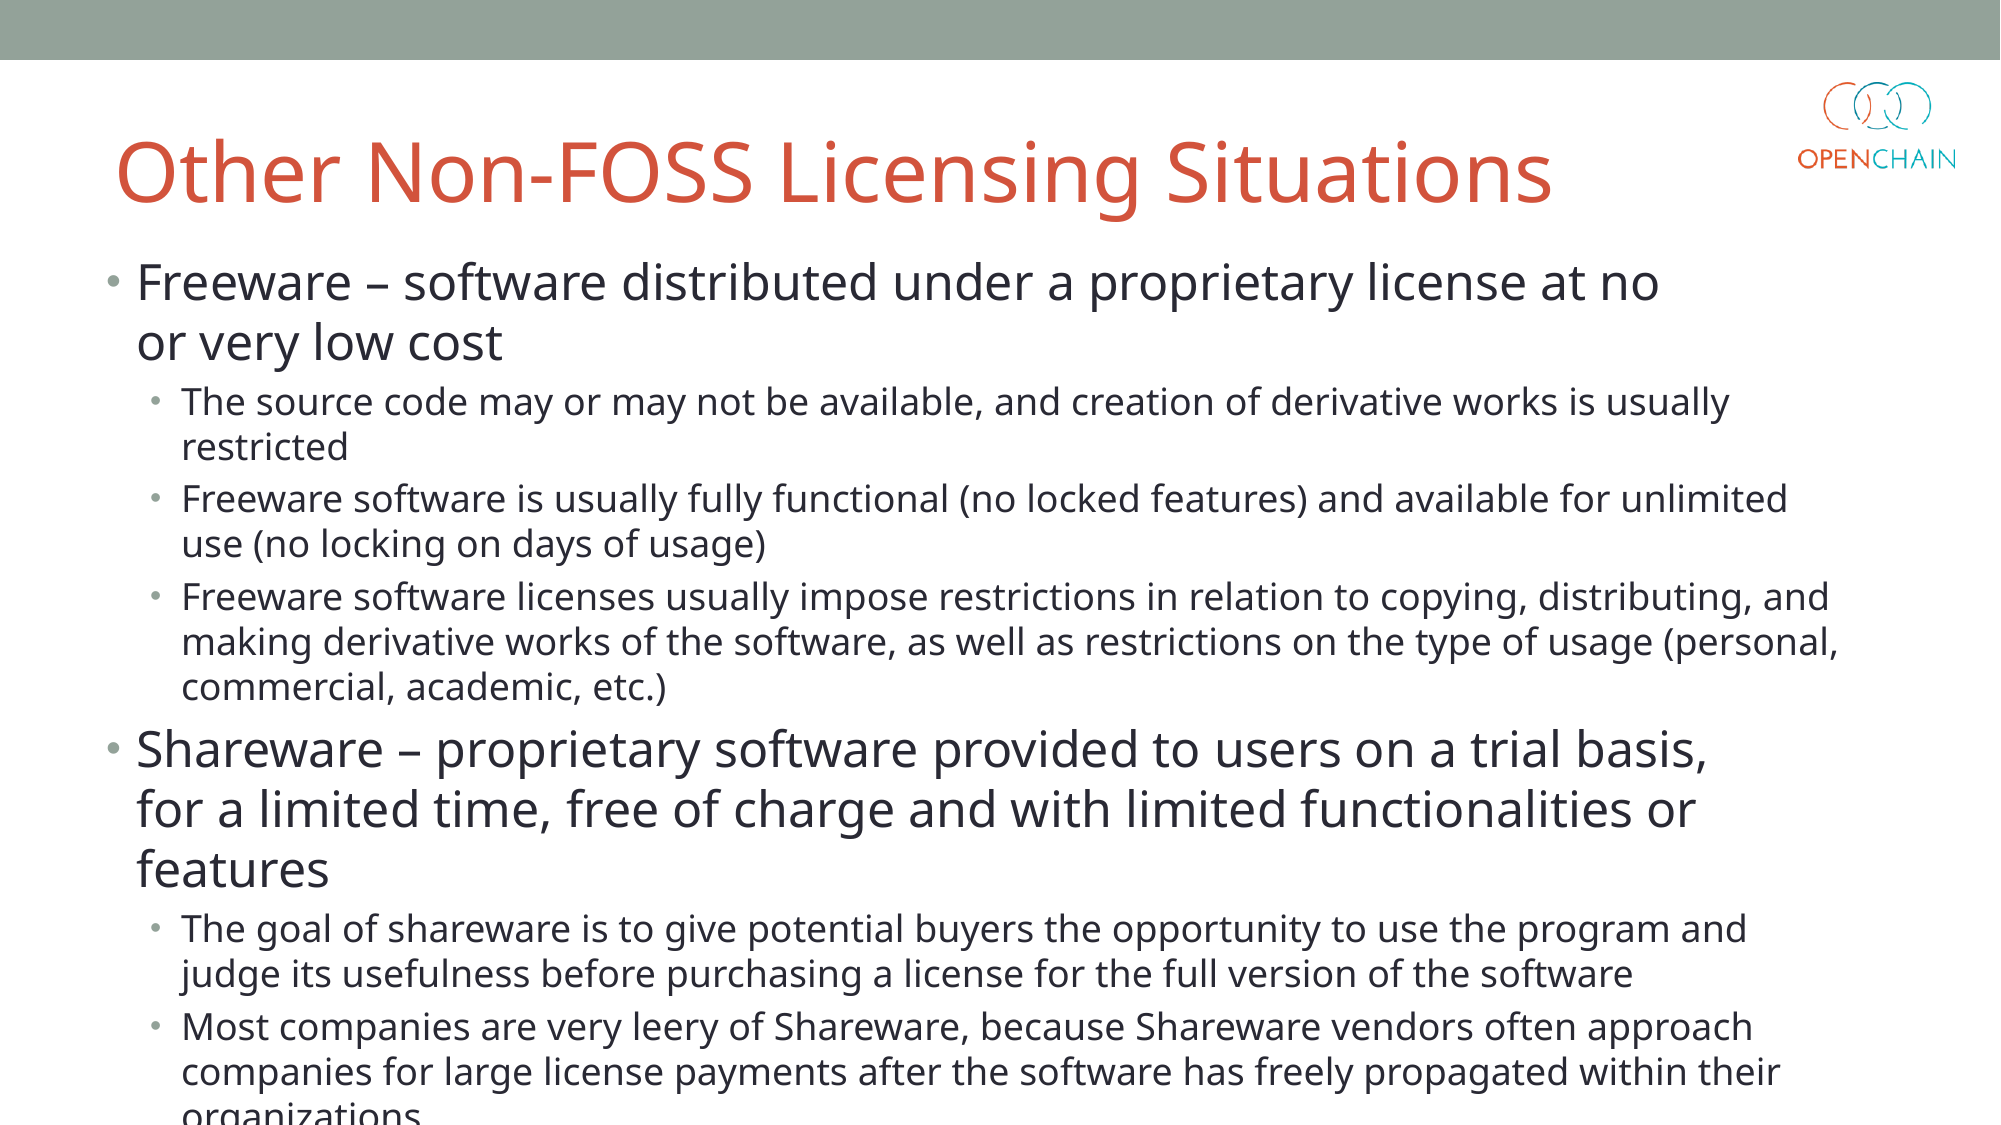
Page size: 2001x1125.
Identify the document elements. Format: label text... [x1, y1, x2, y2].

picture [1798, 82, 1955, 169]
text_box Other Non-FOSS Licensing Situations [99, 87, 1900, 250]
text_box Freeware – software distributed under a proprietary license at no or very low cost The source code may or may not be available, and creation of derivative works is usually restricted Freeware software is usually fully functional (no locked features) and available for unlimited use (no locking on days of usage) Freeware software licenses usually impose restrictions in relation to copying, distributing, and making derivative works of the software, as well as restrictions on the type of usage (personal, commercial, academic, etc.) Shareware – proprietary software provided to users on a trial basis, for a limited time, free of charge and with limited functionalities or features The goal of shareware is to give potential buyers the opportunity to use the program and judge its usefulness before purchasing a license for the full version of the software Most companies are very leery of Shareware, because Shareware vendors often approach companies for large license payments after the software has freely propagated within their organizations. [91, 243, 1863, 1093]
